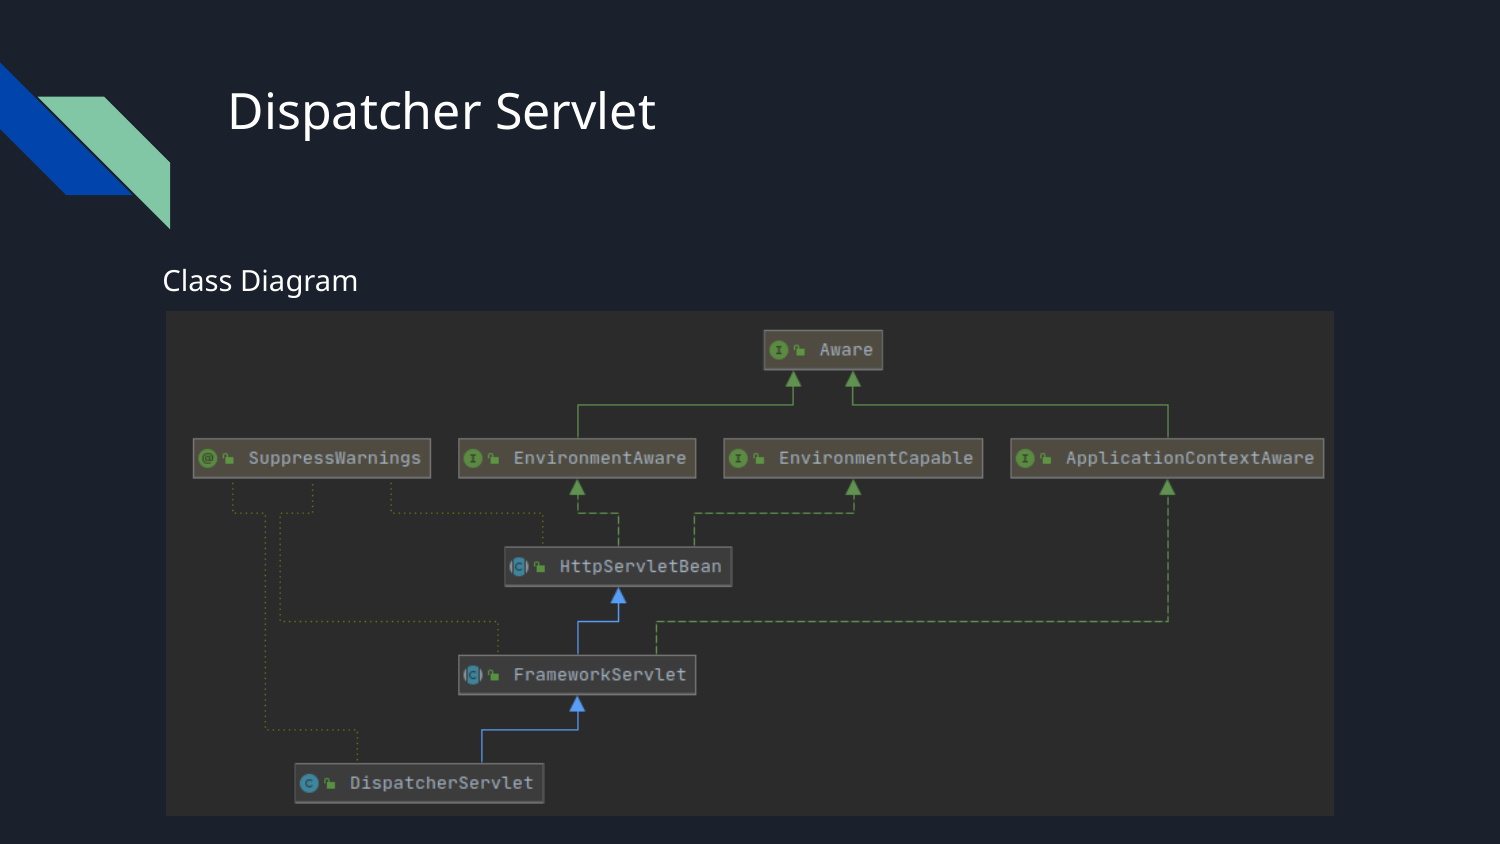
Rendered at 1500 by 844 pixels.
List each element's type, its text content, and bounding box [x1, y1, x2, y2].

picture [165, 311, 1335, 817]
text_box Class Diagram [147, 247, 1353, 388]
title Dispatcher Servlet [212, 64, 1368, 215]
